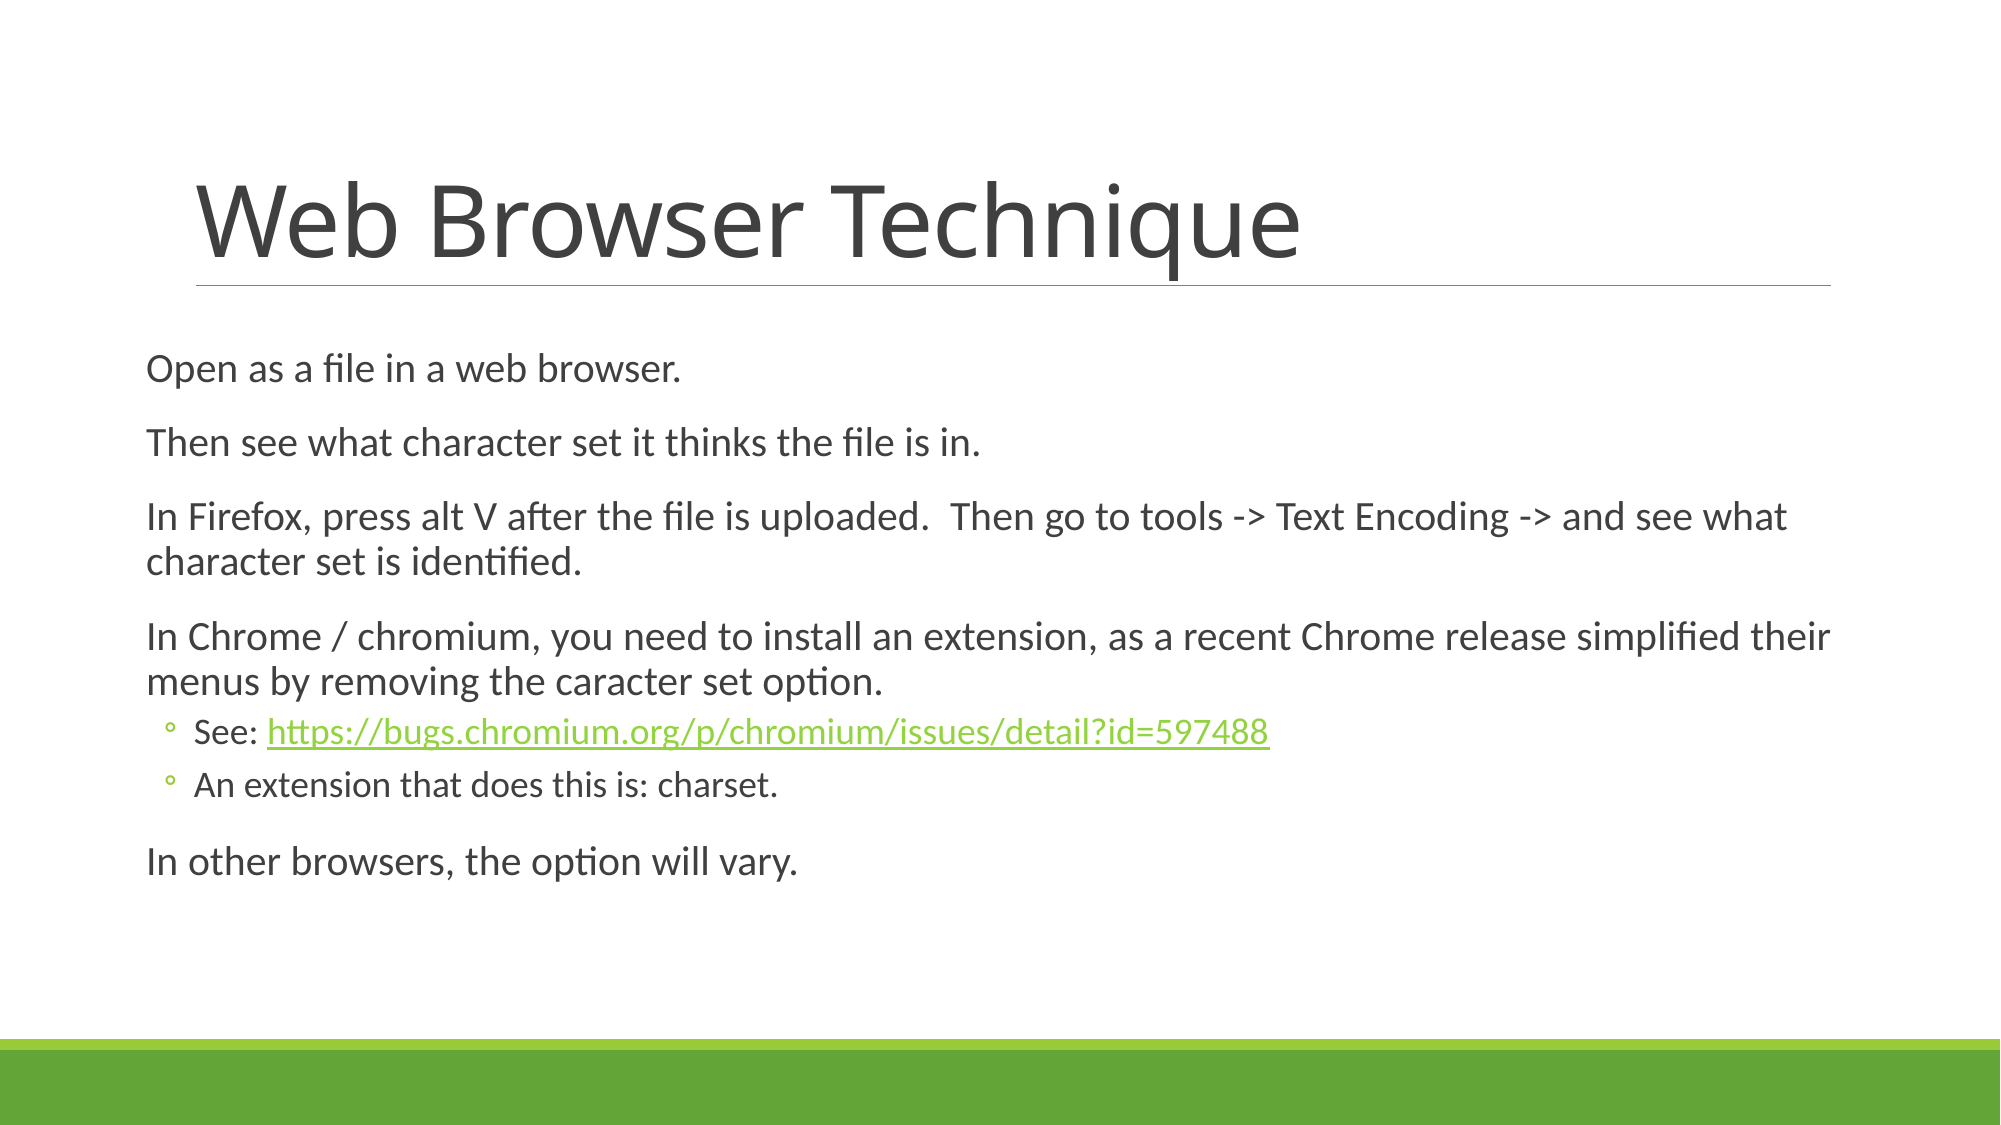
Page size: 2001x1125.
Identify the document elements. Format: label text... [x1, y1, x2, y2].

title Web Browser Technique [180, 47, 1830, 285]
list Open as a file in a web browser. Then see what character set it thinks the file is in. In Firefox, press alt V after the file is uploaded. Then go to tools -> Text Encoding -> and see what character set is identified. In Chrome / chromium, you need to install an extension, as a recent Chrome release simplified their menus by removing the caracter set option. See: https://bugs.chromium.org/p/chromium/issues/detail?id=597488 An extension that does this is: charset. In other browsers, the option will vary. [130, 338, 1877, 1125]
